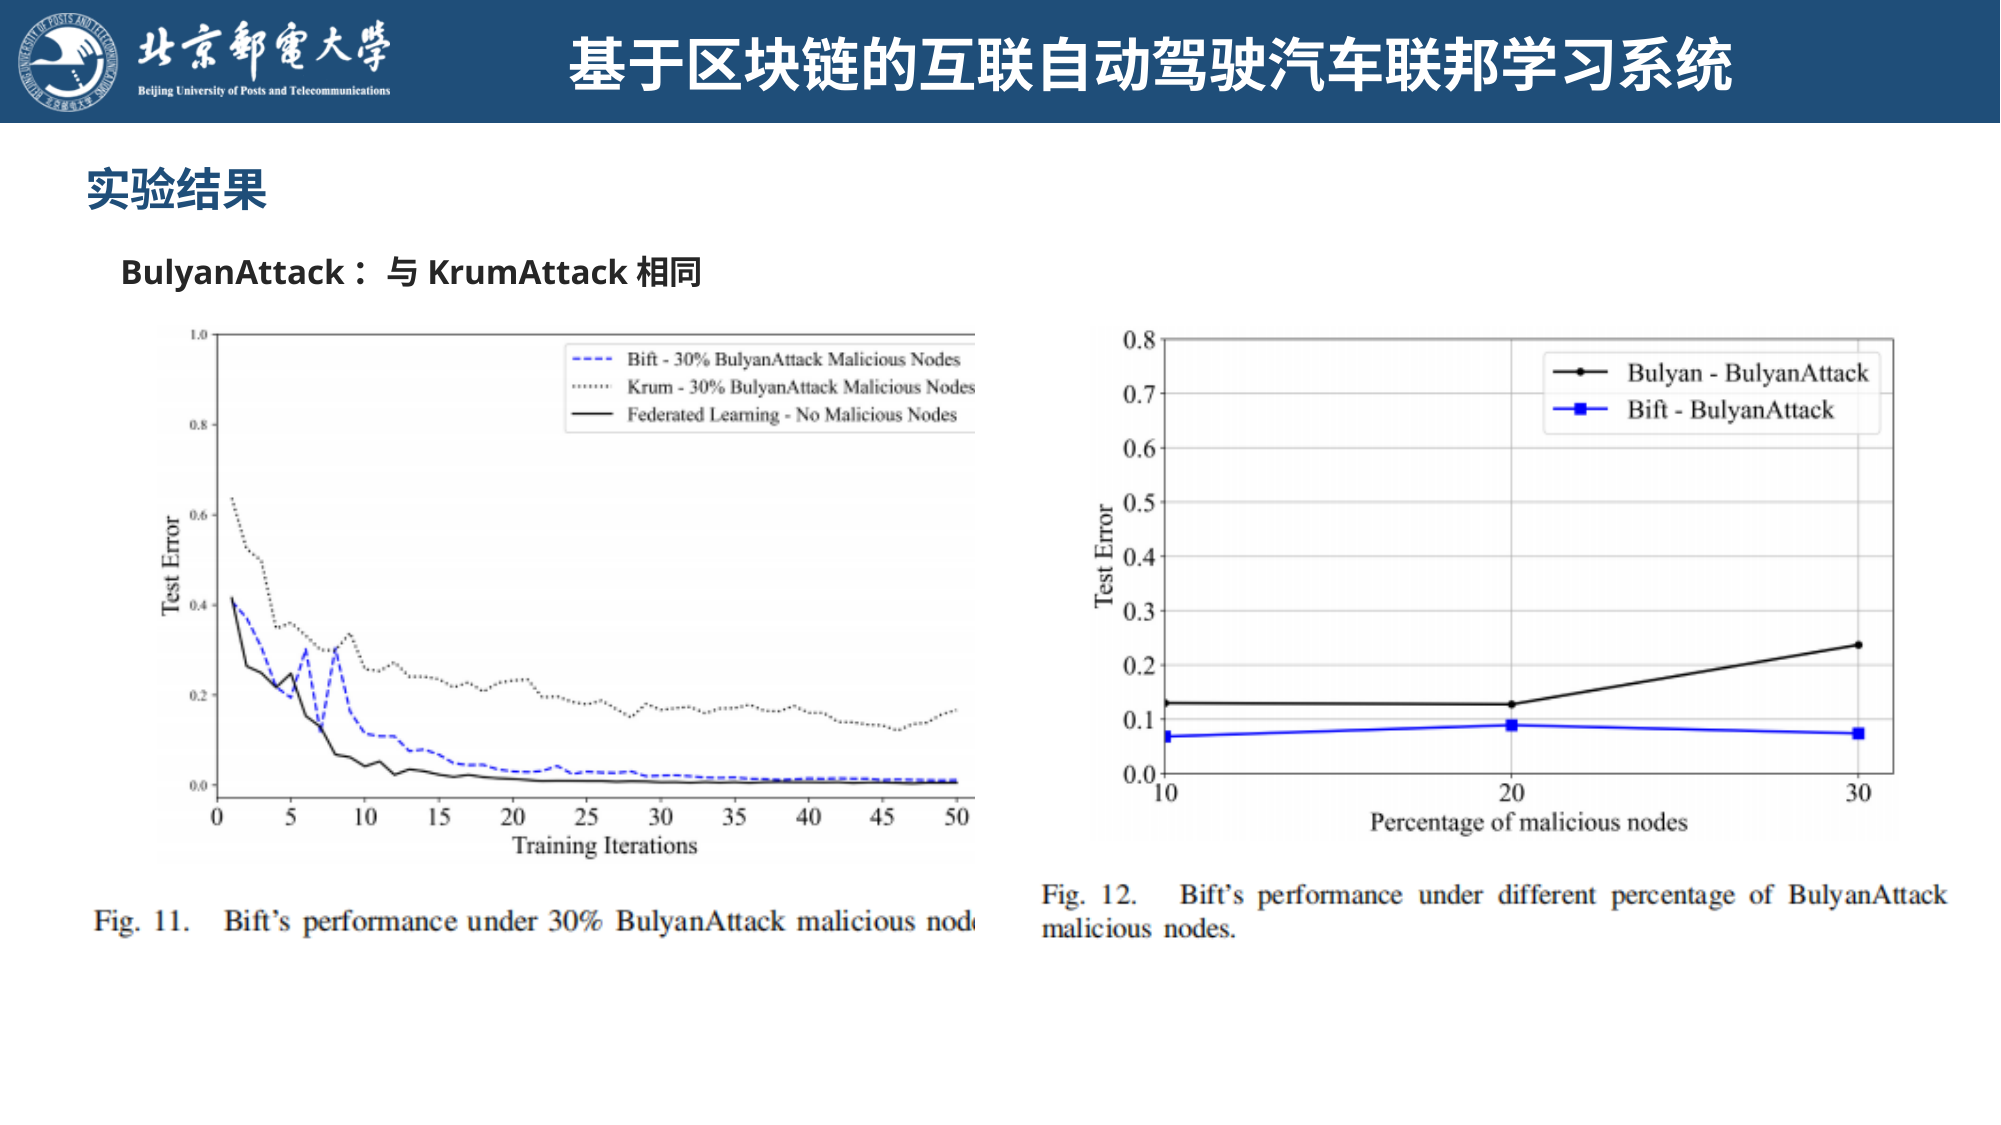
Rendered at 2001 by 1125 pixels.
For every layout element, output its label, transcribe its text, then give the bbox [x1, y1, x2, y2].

picture [18, 13, 390, 112]
text_box BulyanAttack：与KrumAttack相同 [105, 243, 1106, 299]
text_box 实验结果 [70, 153, 542, 223]
picture [70, 299, 1976, 965]
title 基于区块链的互联自动驾驶汽车联邦学习系统 [368, 18, 1935, 117]
